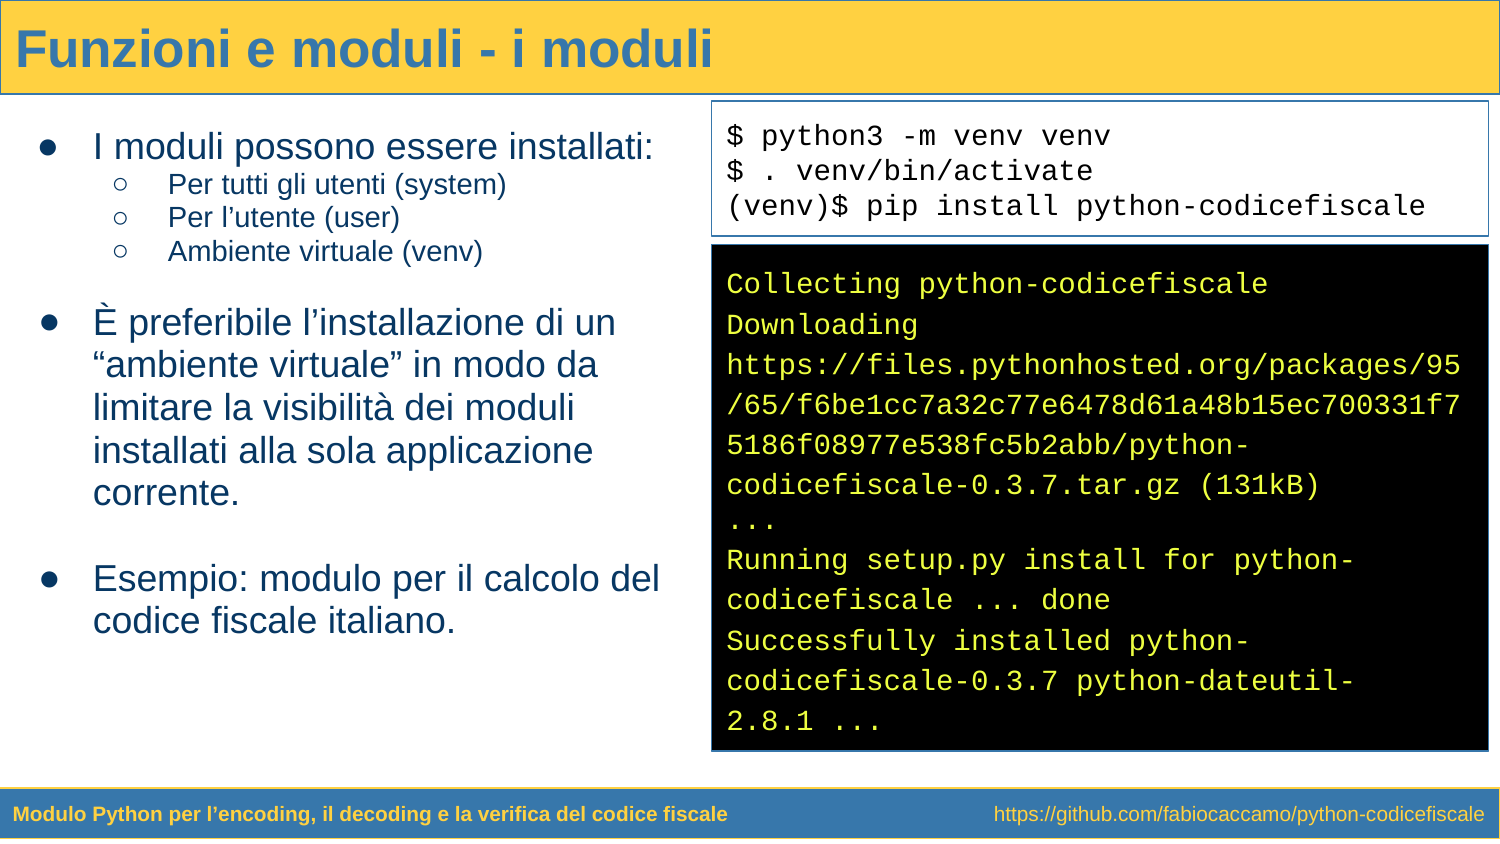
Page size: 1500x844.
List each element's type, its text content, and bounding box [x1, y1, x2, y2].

title Funzioni e moduli - i moduli [0, 0, 1500, 94]
text_box Collecting python-codicefiscale Downloading https://files.pythonhosted.org/packages/95/65/f6be1cc7a32c77e6478d61a48b15ec700331f75186f08977e538fc5b2abb/python-codicefiscale-0.3.7.tar.gz (131kB) ... Running setup.py install for python-codicefiscale ... done Successfully installed python-codicefiscale-0.3.7 python-dateutil-2.8.1 ... [711, 244, 1489, 752]
list I moduli possono essere installati: Per tutti gli utenti (system) Per l’utente (user) Ambiente virtuale (venv) È preferibile l’installazione di un “ambiente virtuale” in modo da limitare la visibilità dei moduli installati alla sola applicazione corrente. Esempio: modulo per il calcolo del codice fiscale italiano. [3, 110, 712, 764]
text_box $ python3 -m venv venv $ . venv/bin/activate (venv)$ pip install python-codicefiscale [711, 101, 1489, 236]
text_box https://github.com/fabiocaccamo/python-codicefiscale [873, 788, 1500, 839]
text_box Modulo Python per l’encoding, il decoding e la verifica del codice fiscale [0, 788, 873, 839]
